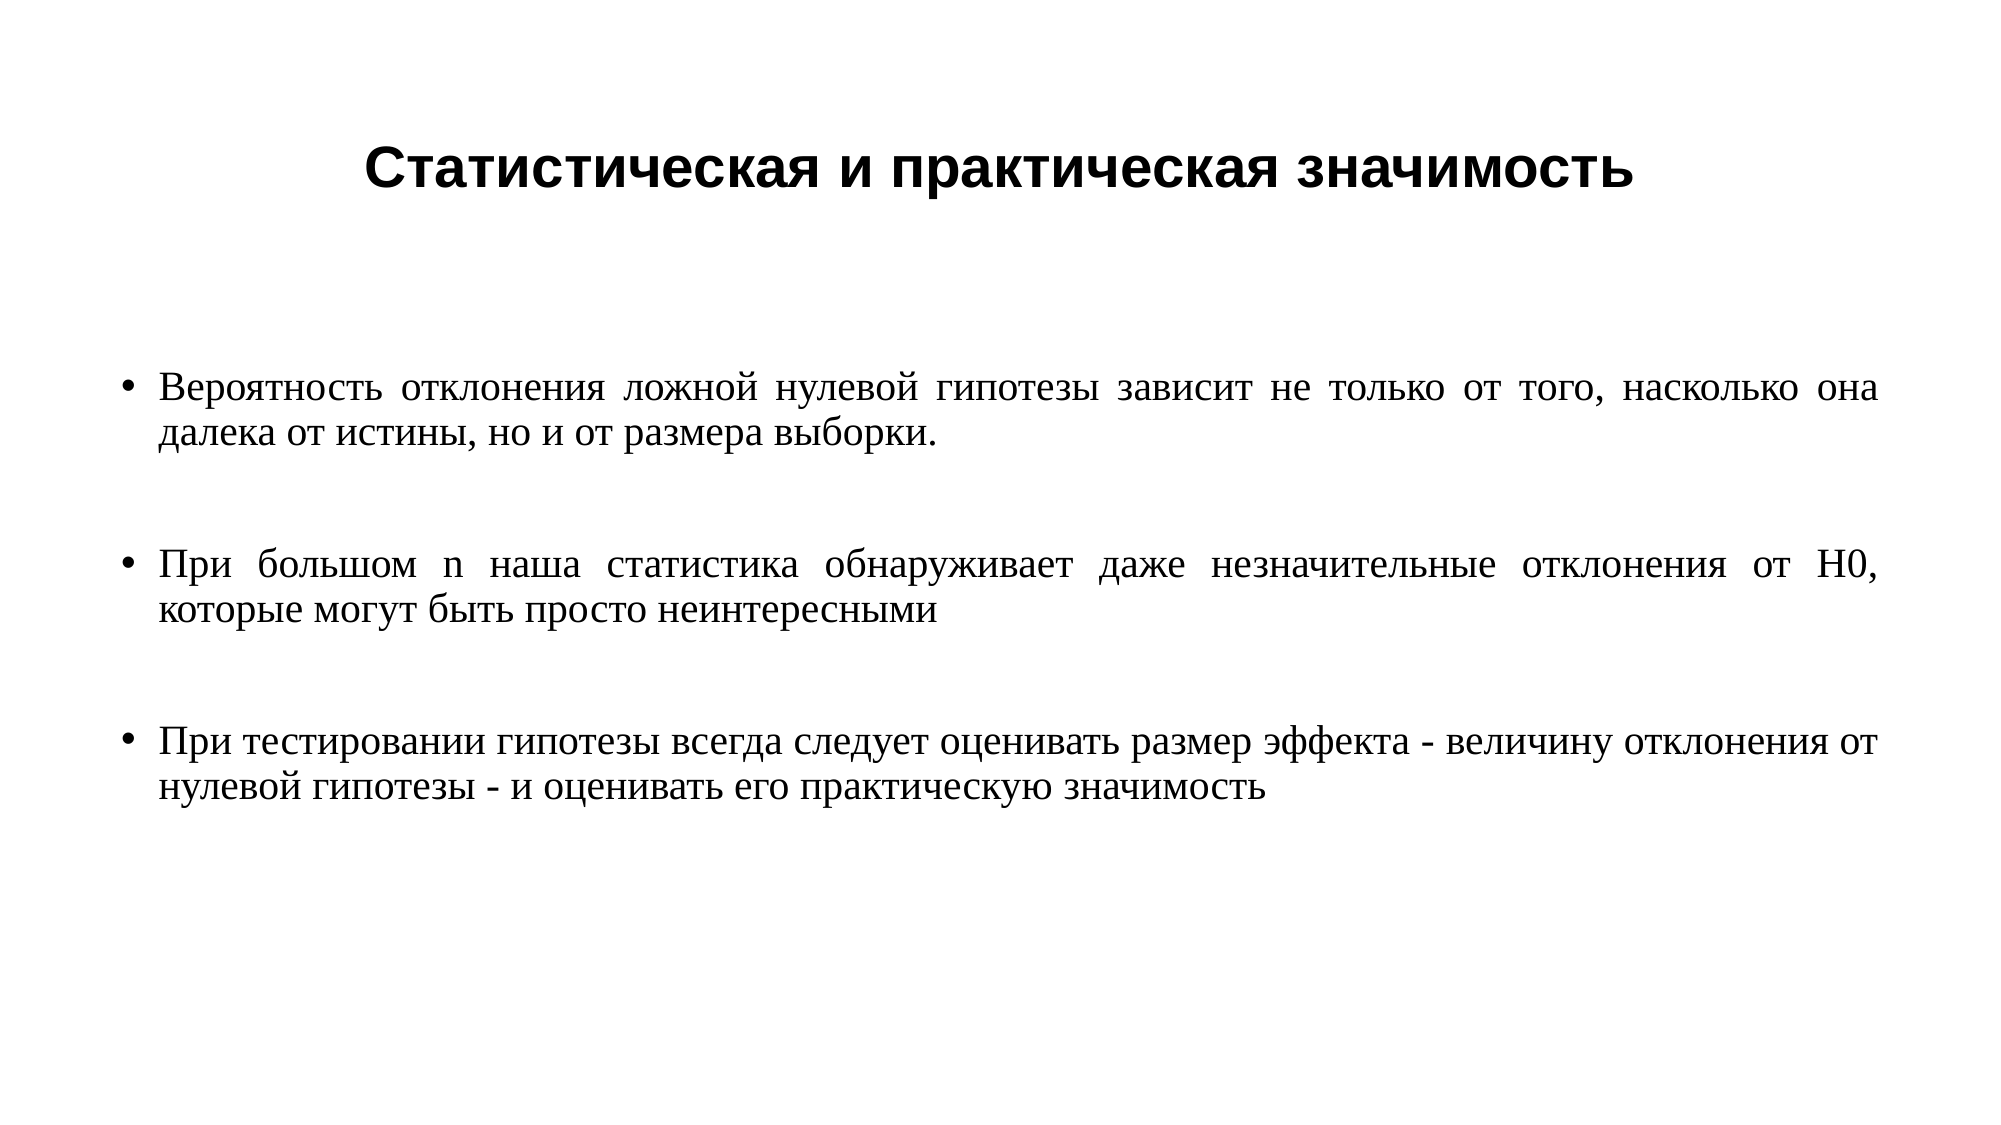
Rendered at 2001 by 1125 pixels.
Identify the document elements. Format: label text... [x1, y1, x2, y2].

list Вероятность отклонения ложной нулевой гипотезы зависит не только от того, насколько она далека от истины, но и от размера выборки. При большом n наша статистика обнаруживает даже незначительные отклонения от H0, которые могут быть просто неинтересными При тестировании гипотезы всегда следует оценивать размер эффекта - величину отклонения от нулевой гипотезы - и оценивать его практическую значимость [106, 357, 1894, 1010]
title Статистическая и практическая значимость [137, 59, 1863, 278]
